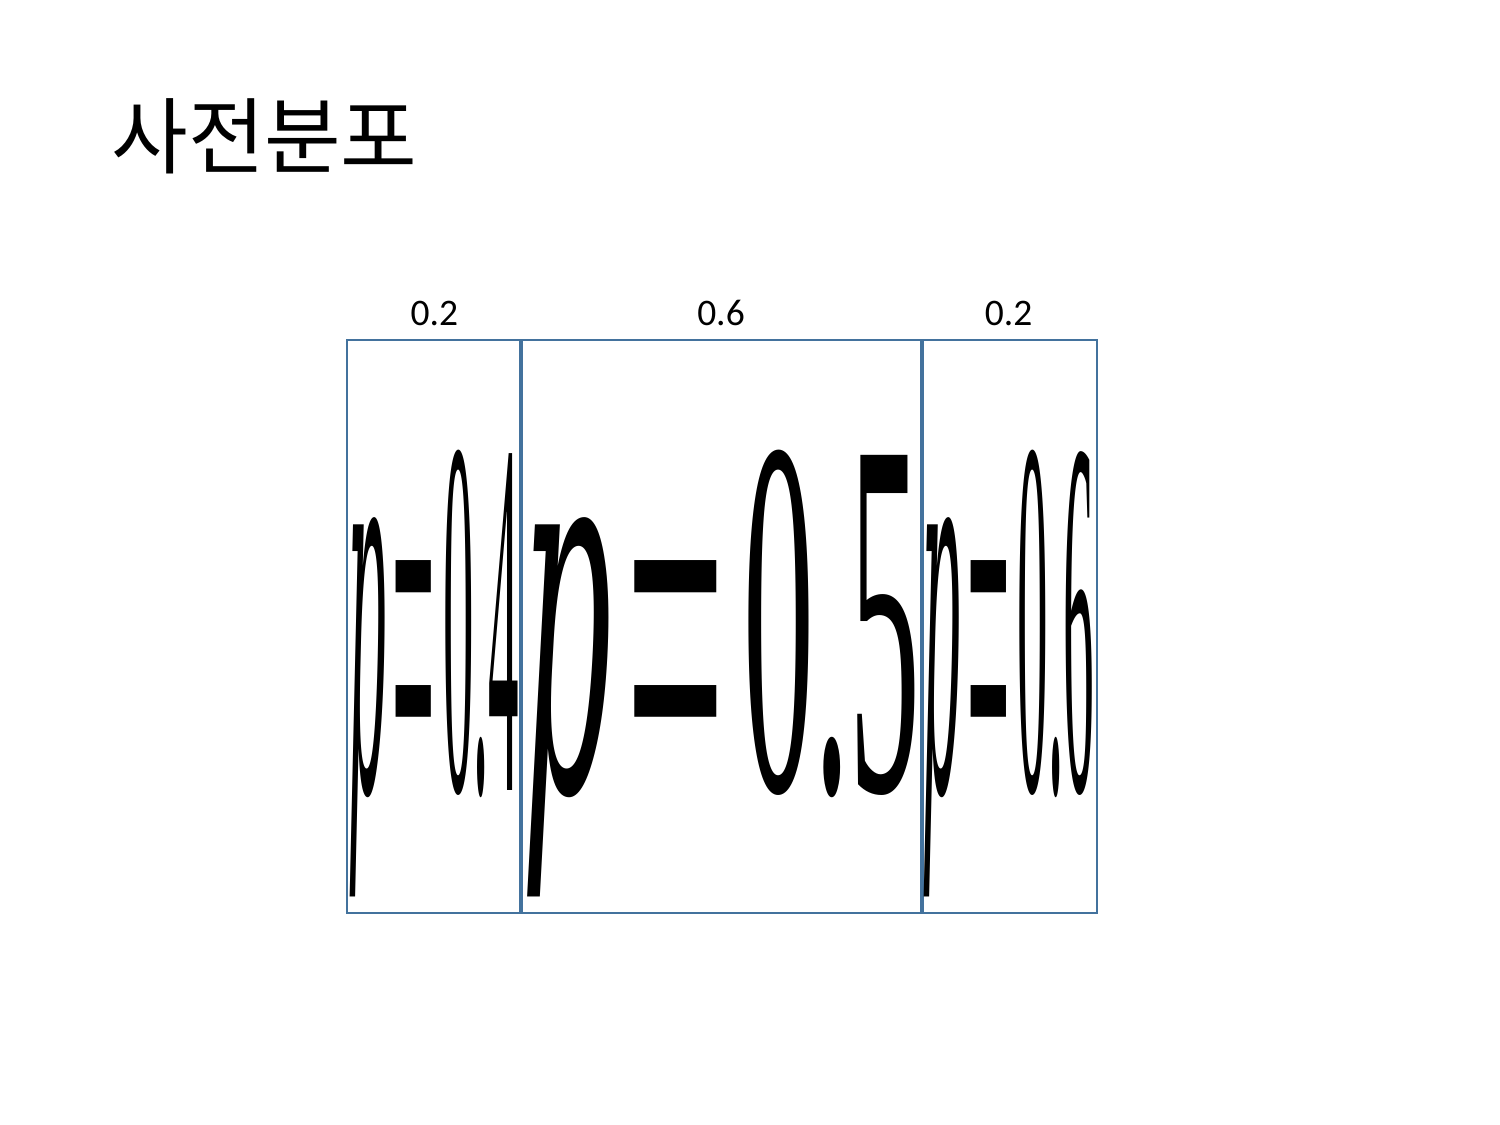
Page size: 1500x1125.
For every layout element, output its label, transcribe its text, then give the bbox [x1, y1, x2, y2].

title 사전분포 [96, 31, 1391, 249]
text_box 0.2 [395, 280, 474, 341]
text_box 0.2 [970, 280, 1048, 341]
text_box 0.6 [682, 280, 766, 341]
